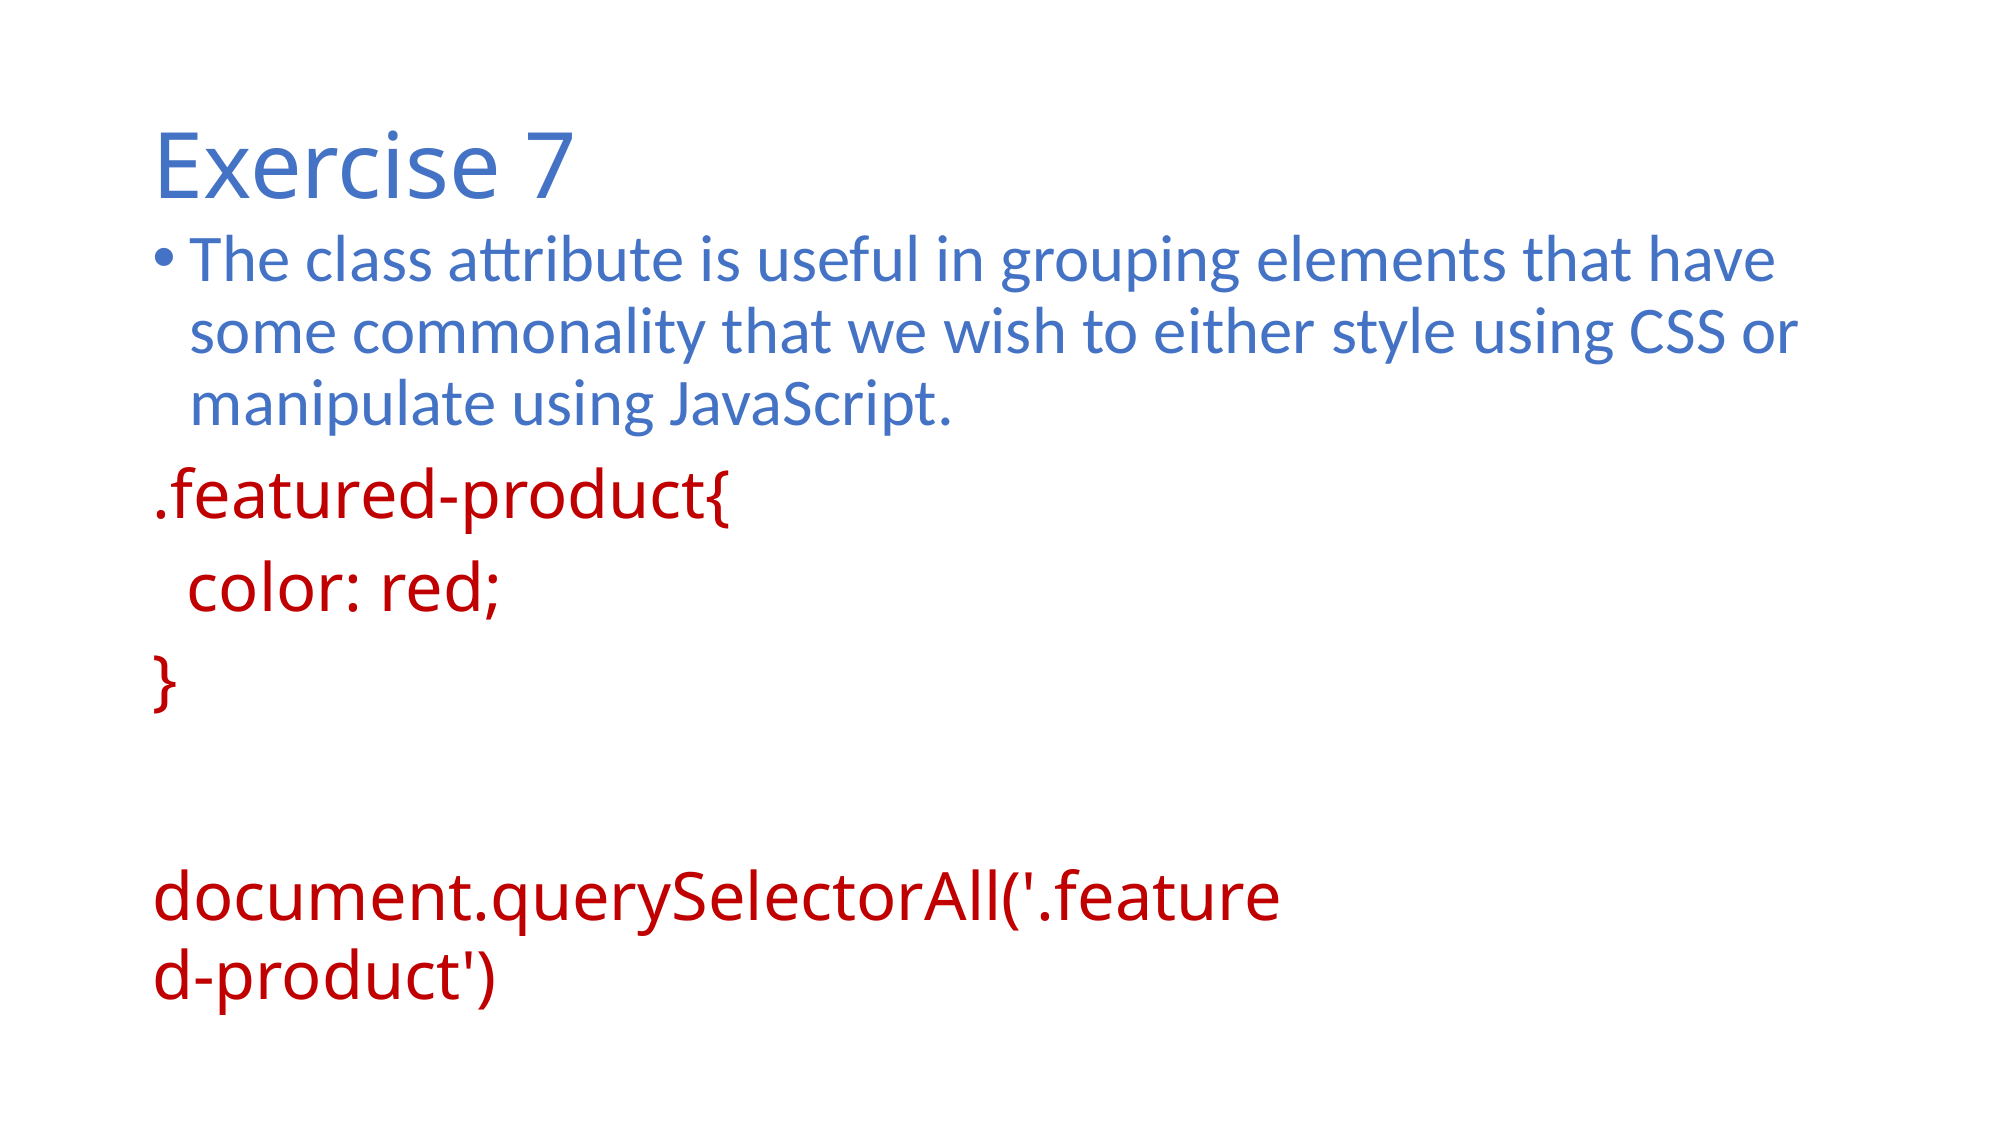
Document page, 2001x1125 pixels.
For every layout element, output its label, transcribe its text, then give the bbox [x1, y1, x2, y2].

title Exercise 7 [137, 59, 1863, 216]
text_box document.querySelectorAll('.featured-product') [137, 845, 1299, 1101]
list The class attribute is useful in grouping elements that have some commonality that we wish to either style using CSS or manipulate using JavaScript. .featured-product{ color: red; } [137, 216, 1920, 1050]
